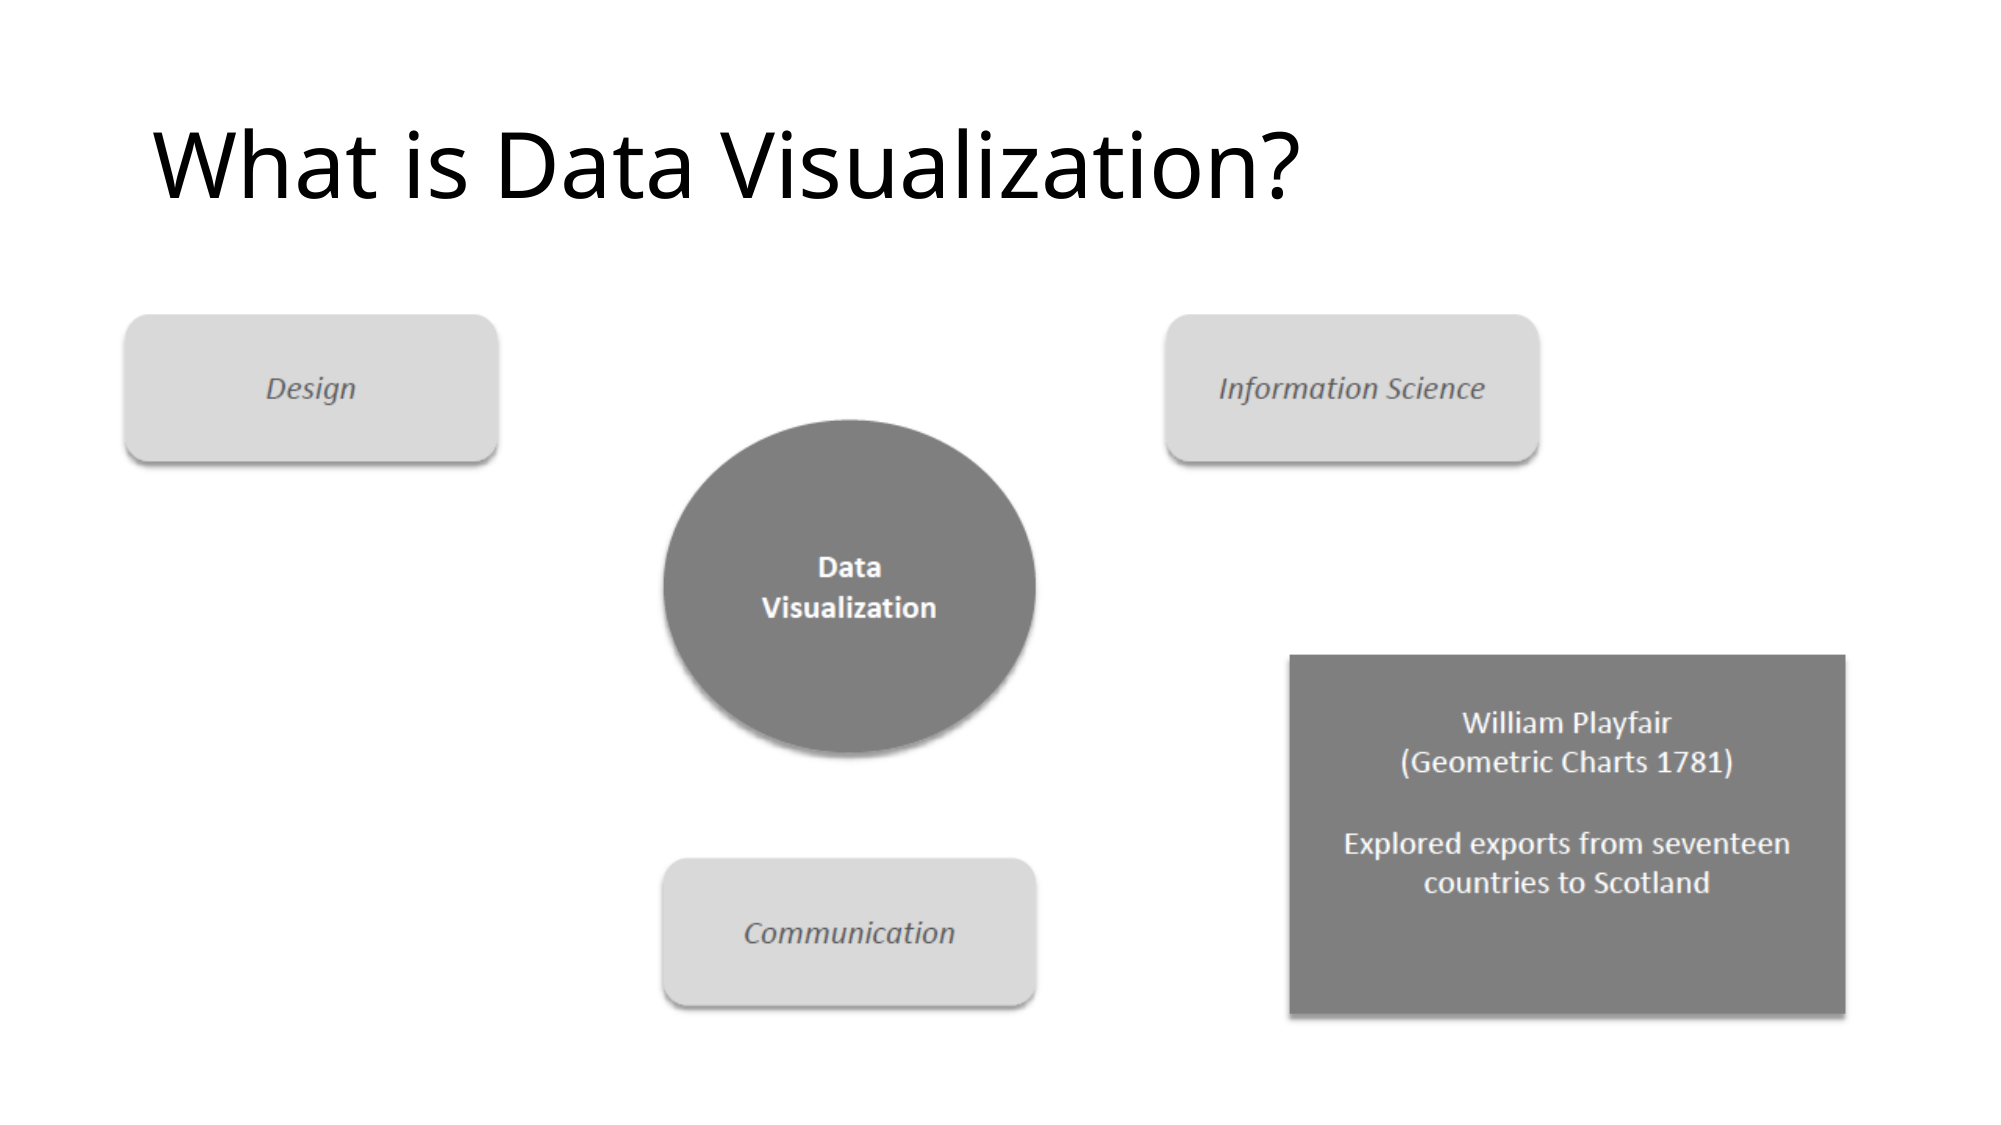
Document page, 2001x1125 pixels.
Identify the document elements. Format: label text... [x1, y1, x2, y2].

title What is Data Visualization? [137, 59, 1863, 278]
picture [73, 277, 1863, 1036]
